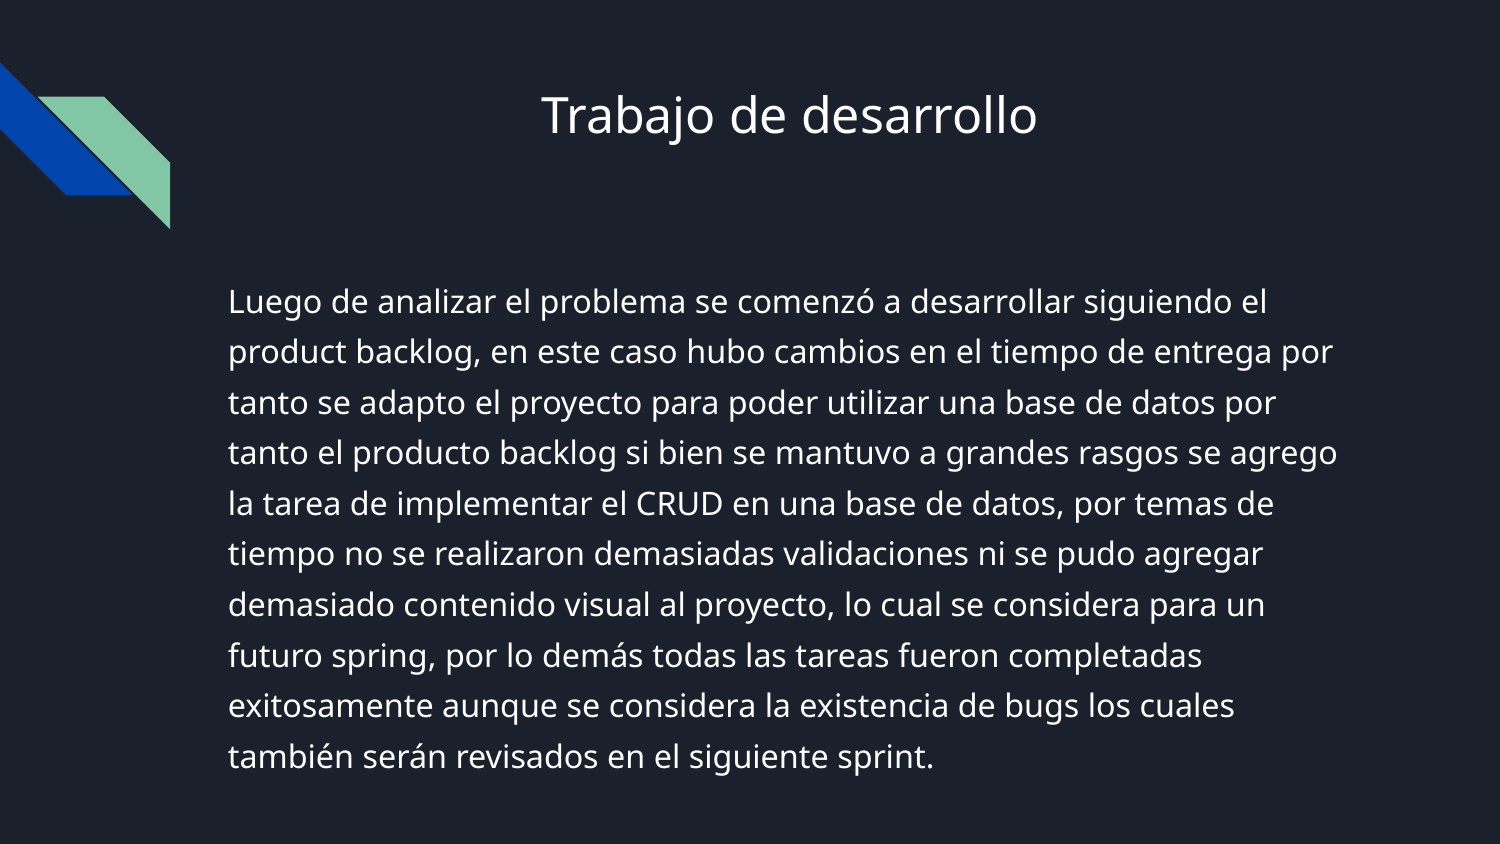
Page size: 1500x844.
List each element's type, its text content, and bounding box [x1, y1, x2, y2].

title Trabajo de desarrollo [212, 64, 1368, 215]
list Luego de analizar el problema se comenzó a desarrollar siguiendo el product backlog, en este caso hubo cambios en el tiempo de entrega por tanto se adapto el proyecto para poder utilizar una base de datos por tanto el producto backlog si bien se mantuvo a grandes rasgos se agrego la tarea de implementar el CRUD en una base de datos, por temas de tiempo no se realizaron demasiadas validaciones ni se pudo agregar demasiado contenido visual al proyecto, lo cual se considera para un futuro spring, por lo demás todas las tareas fueron completadas exitosamente aunque se considera la existencia de bugs los cuales también serán revisados en el siguiente sprint. [212, 257, 1368, 802]
